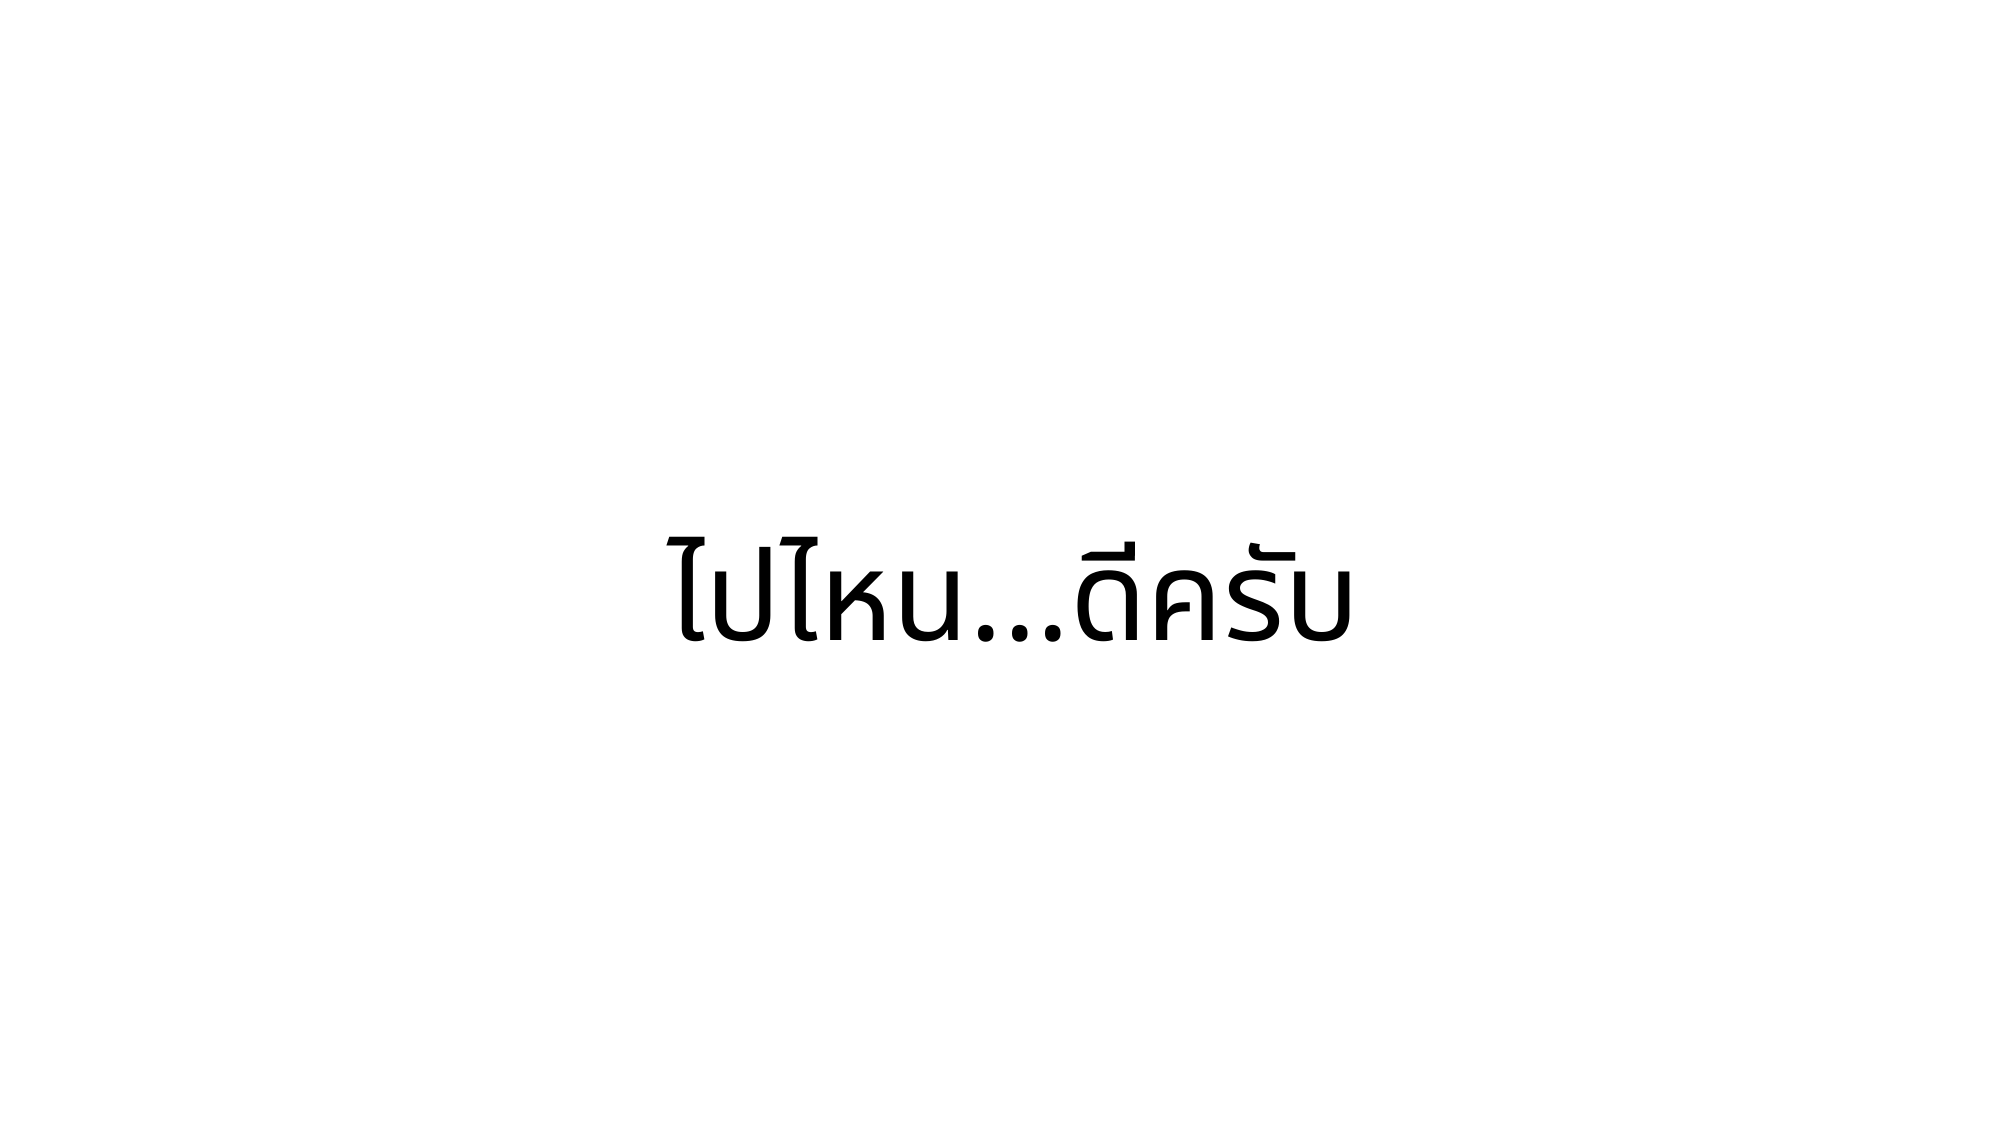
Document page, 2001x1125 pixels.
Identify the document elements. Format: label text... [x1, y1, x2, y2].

title ไปไหน...ดีครับ [264, 283, 1765, 676]
